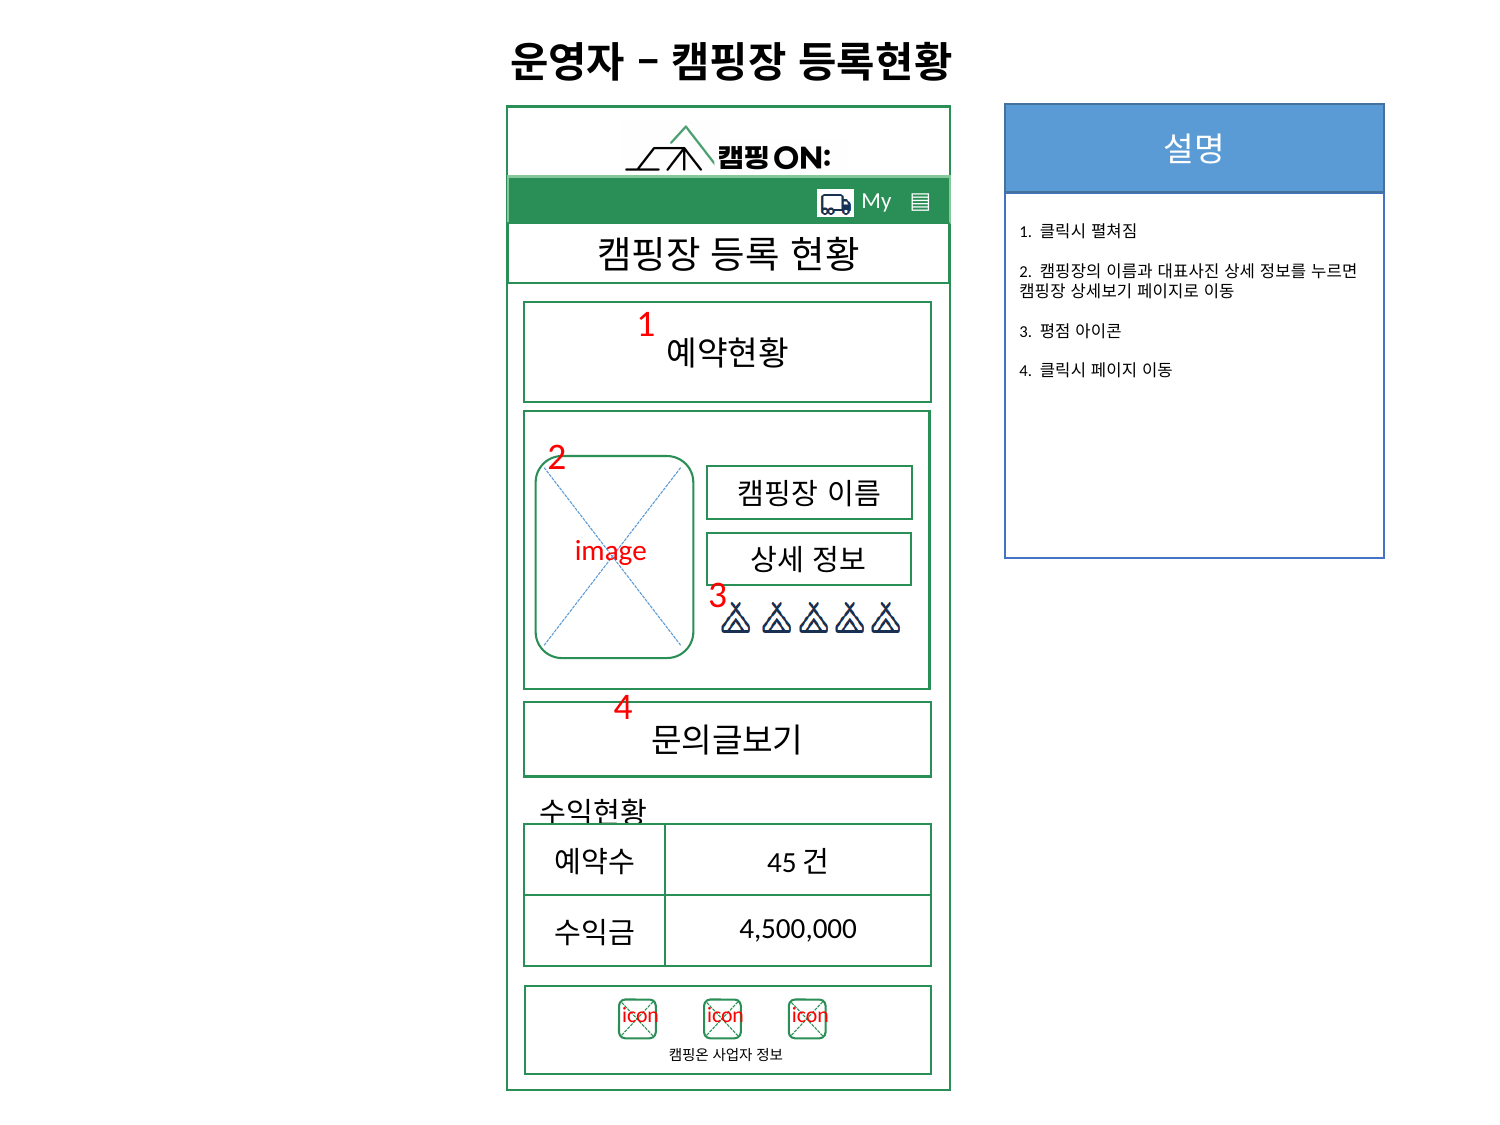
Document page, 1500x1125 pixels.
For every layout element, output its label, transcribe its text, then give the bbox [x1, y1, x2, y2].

text_box 1 [621, 291, 680, 352]
text_box 4 [598, 690, 657, 735]
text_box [525, 986, 931, 1075]
picture [817, 189, 854, 217]
table_header 예약수 [525, 825, 664, 894]
table_cell 4,500,000 [666, 896, 930, 965]
text_box 수익현황 [516, 787, 671, 837]
text_box 캠핑장 등록 현황 [507, 223, 949, 283]
text_box ▤ [894, 179, 944, 219]
table_cell 수익금 [525, 896, 664, 965]
text_box 운영자 – 캠핑장 등록현황 [420, 28, 1043, 94]
picture [621, 121, 849, 177]
text_box 문의글보기 [523, 701, 932, 778]
text_box [507, 175, 951, 224]
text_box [523, 411, 930, 690]
text_box 1. 클릭시 펼쳐짐 2. 캠핑장의 이름과 대표사진 상세 정보를 누르면 캠핑장 상세보기 페이지로 이동 3. 평점 아이콘 4. 클릭시 페이지 이동 [1004, 193, 1385, 559]
text_box 설명 [1004, 103, 1385, 193]
table_header 45건 [666, 825, 930, 894]
text_box [506, 105, 951, 1091]
text_box 예약현황 [523, 301, 932, 403]
text_box My [841, 179, 894, 219]
